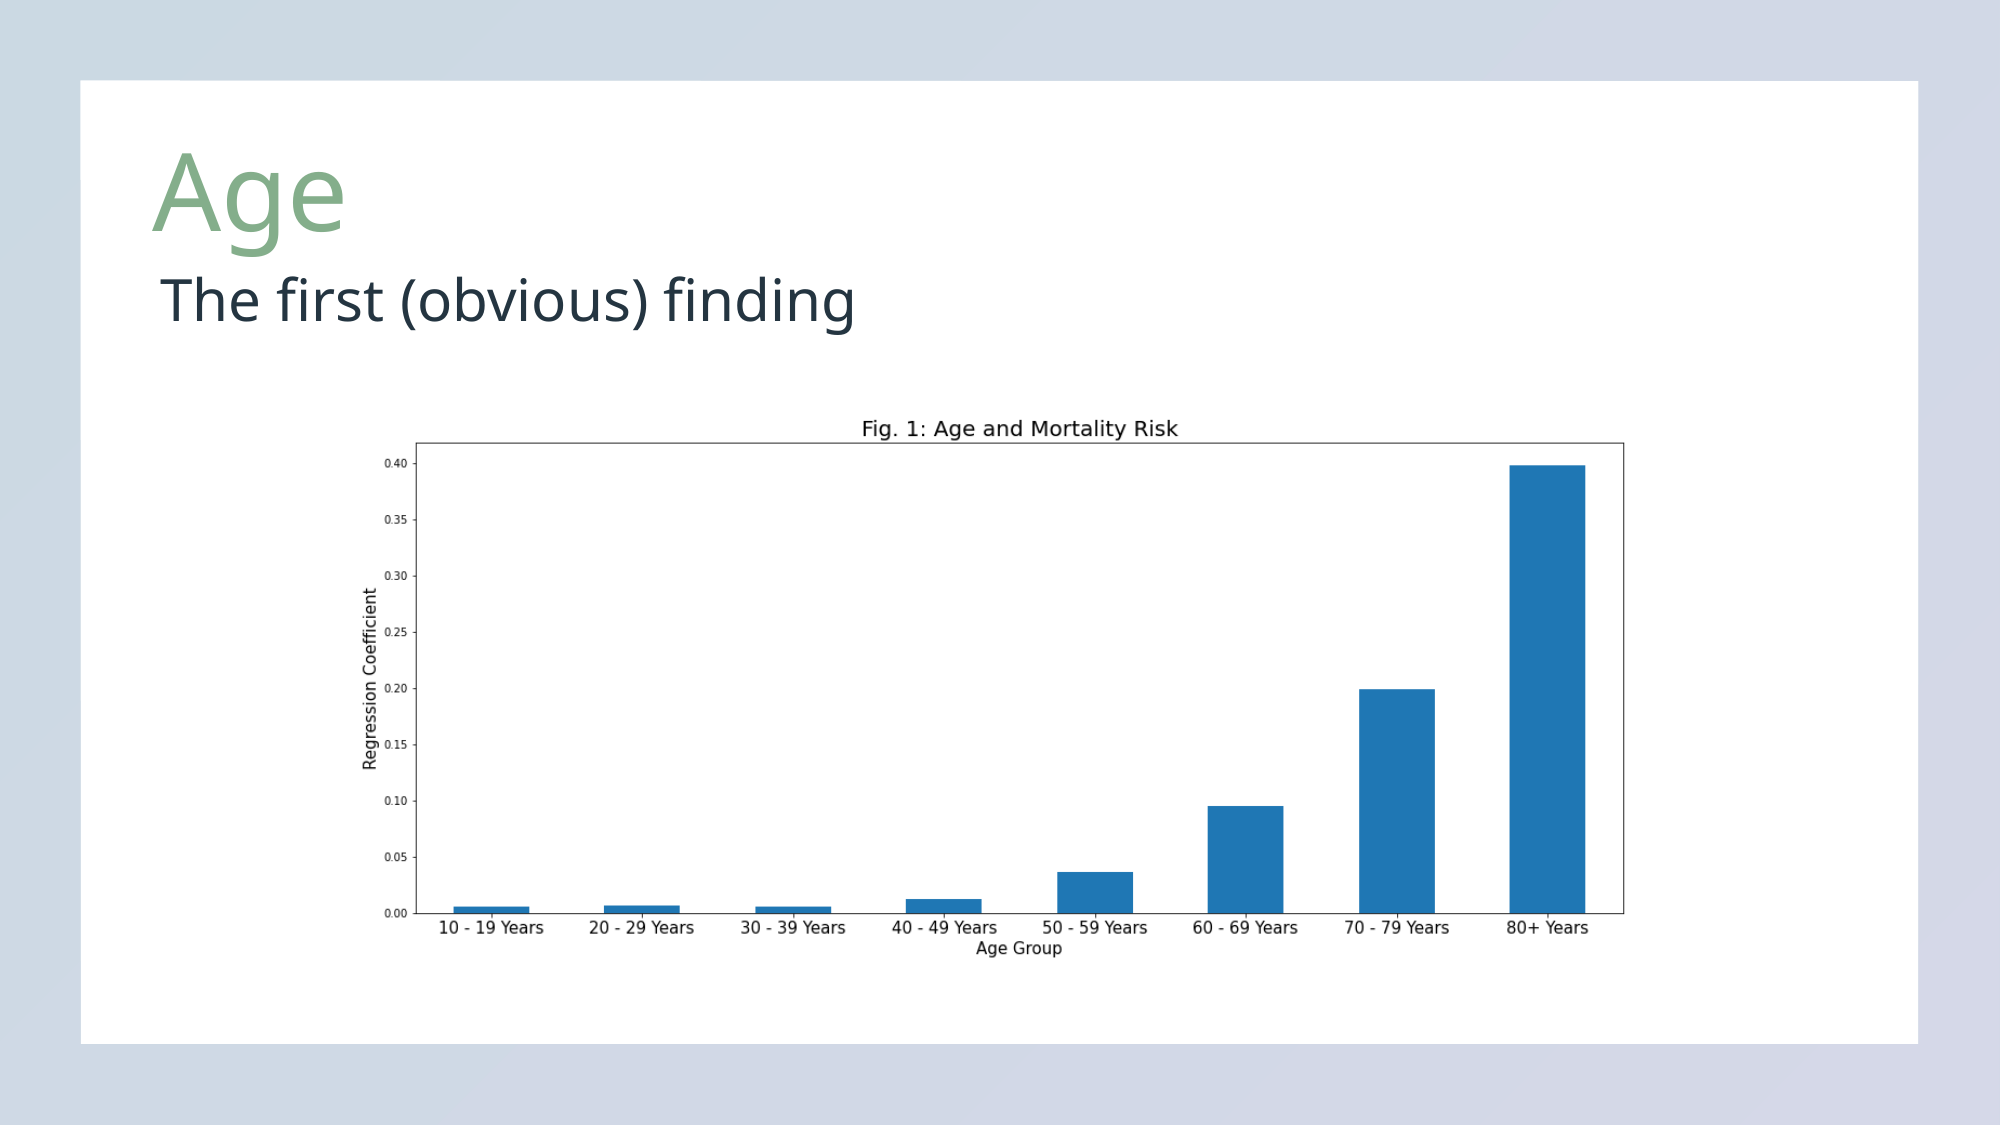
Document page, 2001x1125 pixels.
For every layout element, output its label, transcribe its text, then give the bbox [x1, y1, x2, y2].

picture [221, 368, 1779, 992]
title Age [137, 87, 1863, 306]
list The first (obvious) finding [145, 248, 1474, 391]
